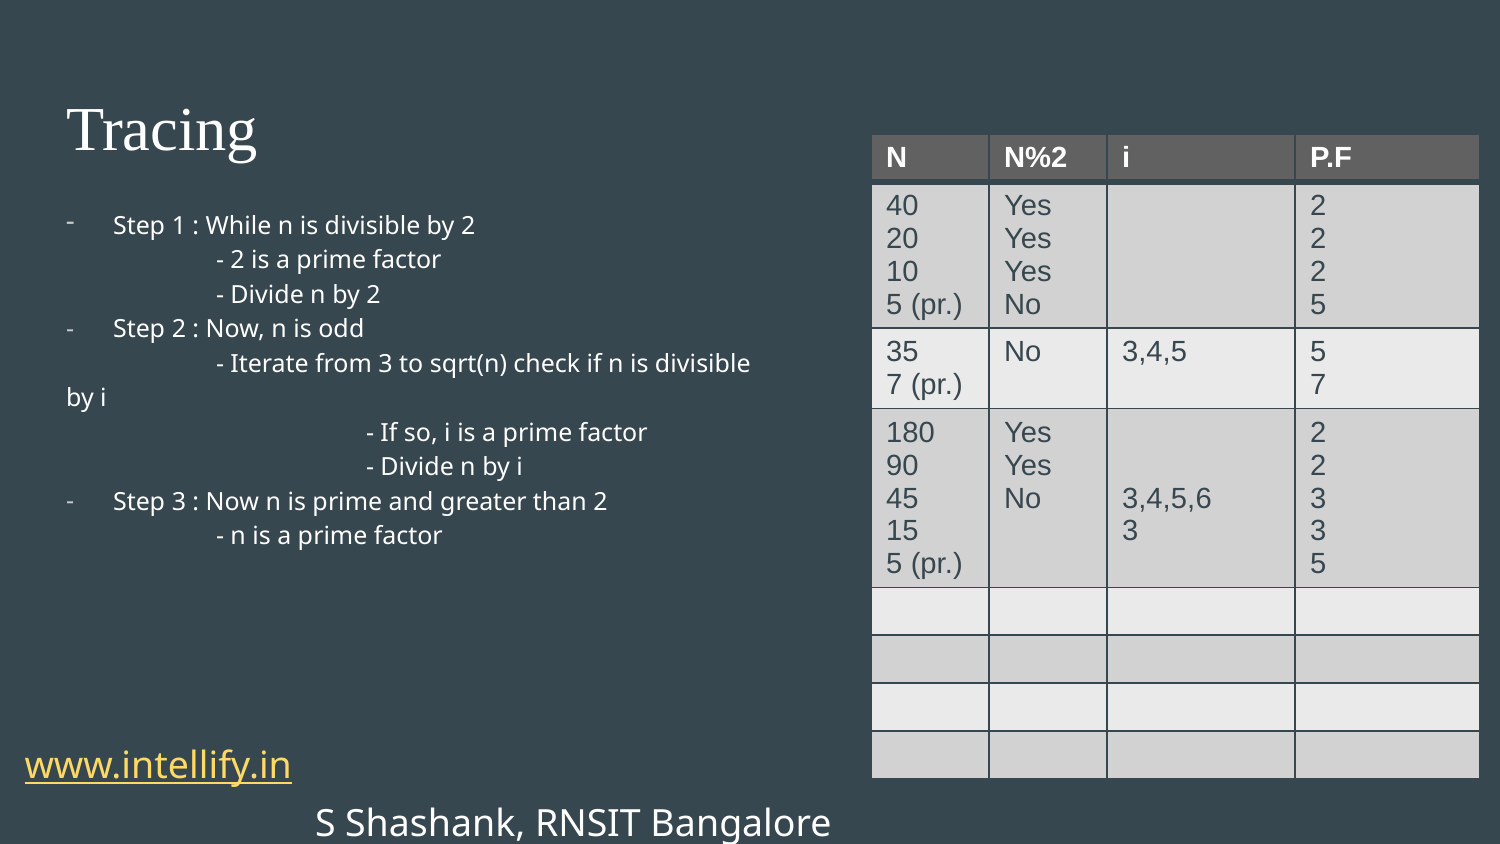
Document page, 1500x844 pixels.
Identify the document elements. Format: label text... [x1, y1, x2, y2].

table_cell [1108, 684, 1294, 730]
table_cell [1108, 588, 1294, 634]
table_cell 35 7 (pr.) [872, 329, 988, 408]
table_cell 40 20 10 5 (pr.) [872, 185, 988, 327]
table_cell [990, 732, 1106, 778]
table_cell [990, 684, 1106, 730]
table_cell [1296, 636, 1479, 682]
table_cell [1296, 684, 1479, 730]
table_cell 5 7 [1296, 329, 1479, 408]
table_cell 3,4,5,6 3 [1108, 409, 1294, 587]
table_cell [1296, 588, 1479, 634]
text_box Step 1 : While n is divisible by 2 - 2 is a prime factor - Divide n by 2 Step 2 : Now, n is odd - Iterate from 3 to sqrt(n) check if n is divisible by i - If so, i is a prime factor - Divide n by i Step 3 : Now n is prime and greater than 2 - n is a prime factor [51, 190, 795, 567]
table_cell [872, 636, 988, 682]
table_header i [1108, 135, 1294, 179]
table_cell Yes Yes Yes No [990, 185, 1106, 327]
table_cell [990, 588, 1106, 634]
table_cell 2 2 2 5 [1296, 185, 1479, 327]
table_cell [990, 636, 1106, 682]
table_cell [872, 588, 988, 634]
table_cell 2 2 3 3 5 [1296, 409, 1479, 587]
table_cell No [990, 329, 1106, 408]
table_cell [872, 732, 988, 778]
table_cell [1296, 732, 1479, 778]
text_box Tracing [51, 72, 1449, 167]
table_cell [872, 684, 988, 730]
table_header P.F [1296, 135, 1479, 179]
table_cell [1108, 185, 1294, 327]
table_header N [872, 135, 988, 179]
table_cell 180 90 45 15 5 (pr.) [872, 409, 988, 587]
table_cell [1108, 732, 1294, 778]
text_box www.intellify.in S Shashank, RNSIT Bangalore [0, 718, 1500, 808]
table_cell [1108, 636, 1294, 682]
table_cell 3,4,5 [1108, 329, 1294, 408]
table_cell Yes Yes No [990, 409, 1106, 587]
table_header N%2 [990, 135, 1106, 179]
